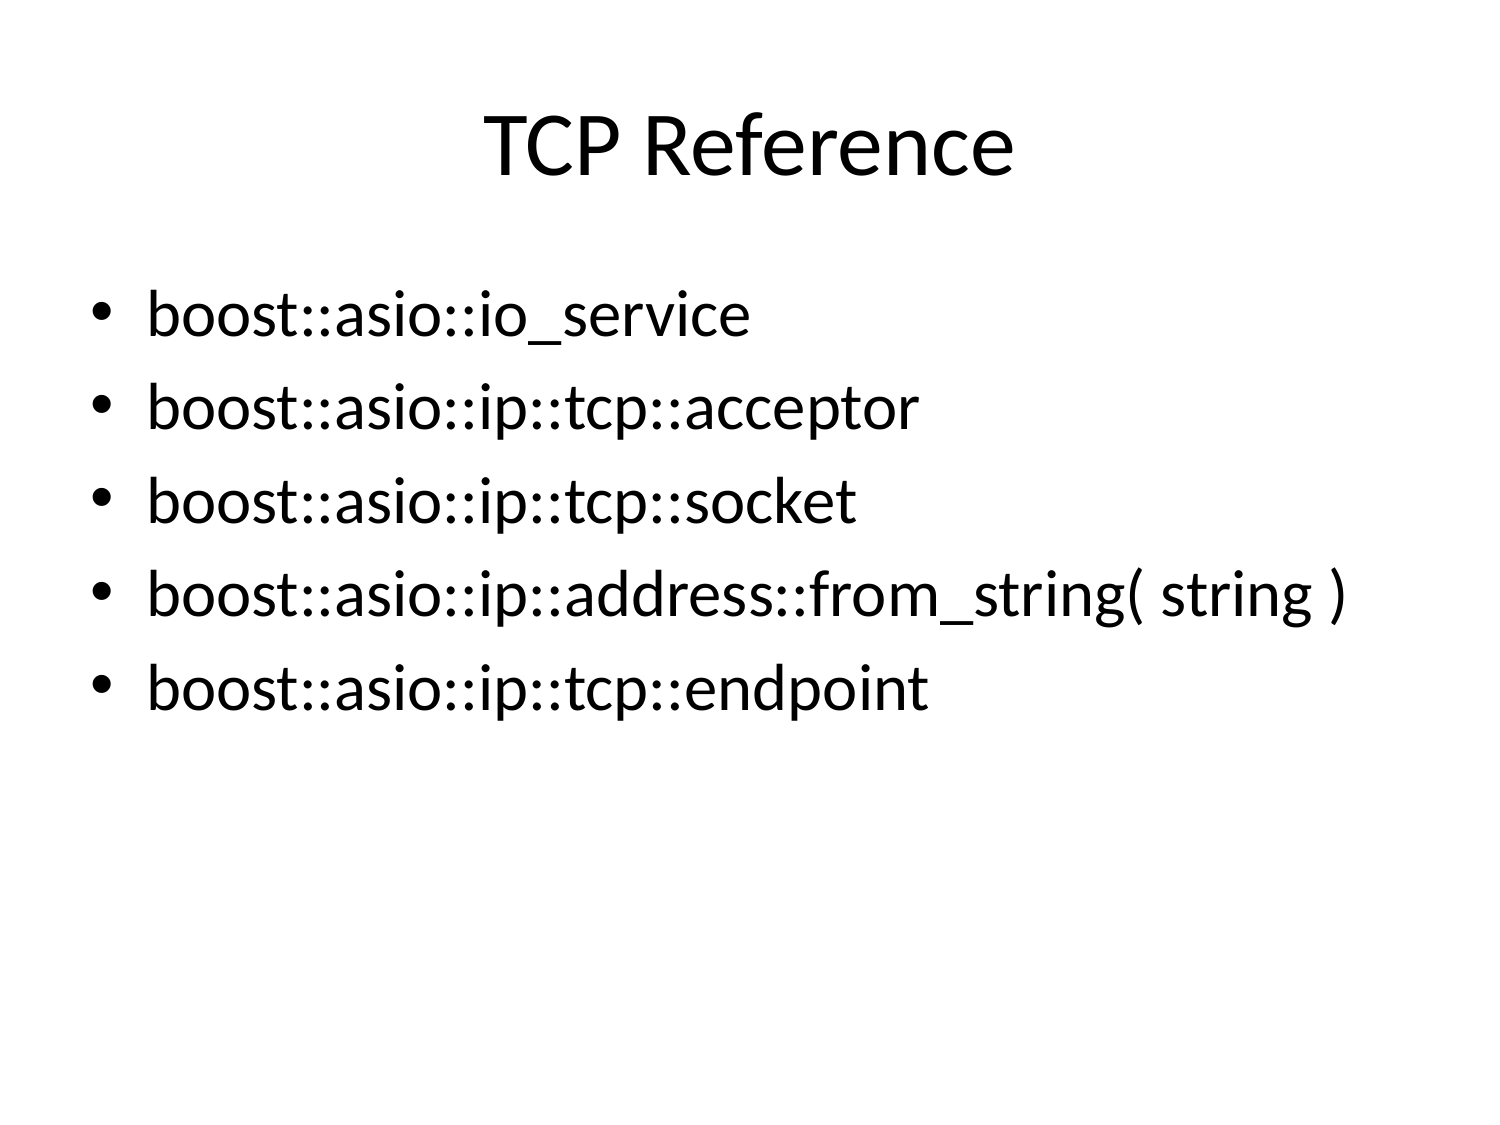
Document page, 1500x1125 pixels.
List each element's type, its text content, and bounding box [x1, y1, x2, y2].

list boost::asio::io_service boost::asio::ip::tcp::acceptor boost::asio::ip::tcp::socket boost::asio::ip::address::from_string( string ) boost::asio::ip::tcp::endpoint [75, 262, 1425, 1005]
title TCP Reference [75, 45, 1425, 233]
